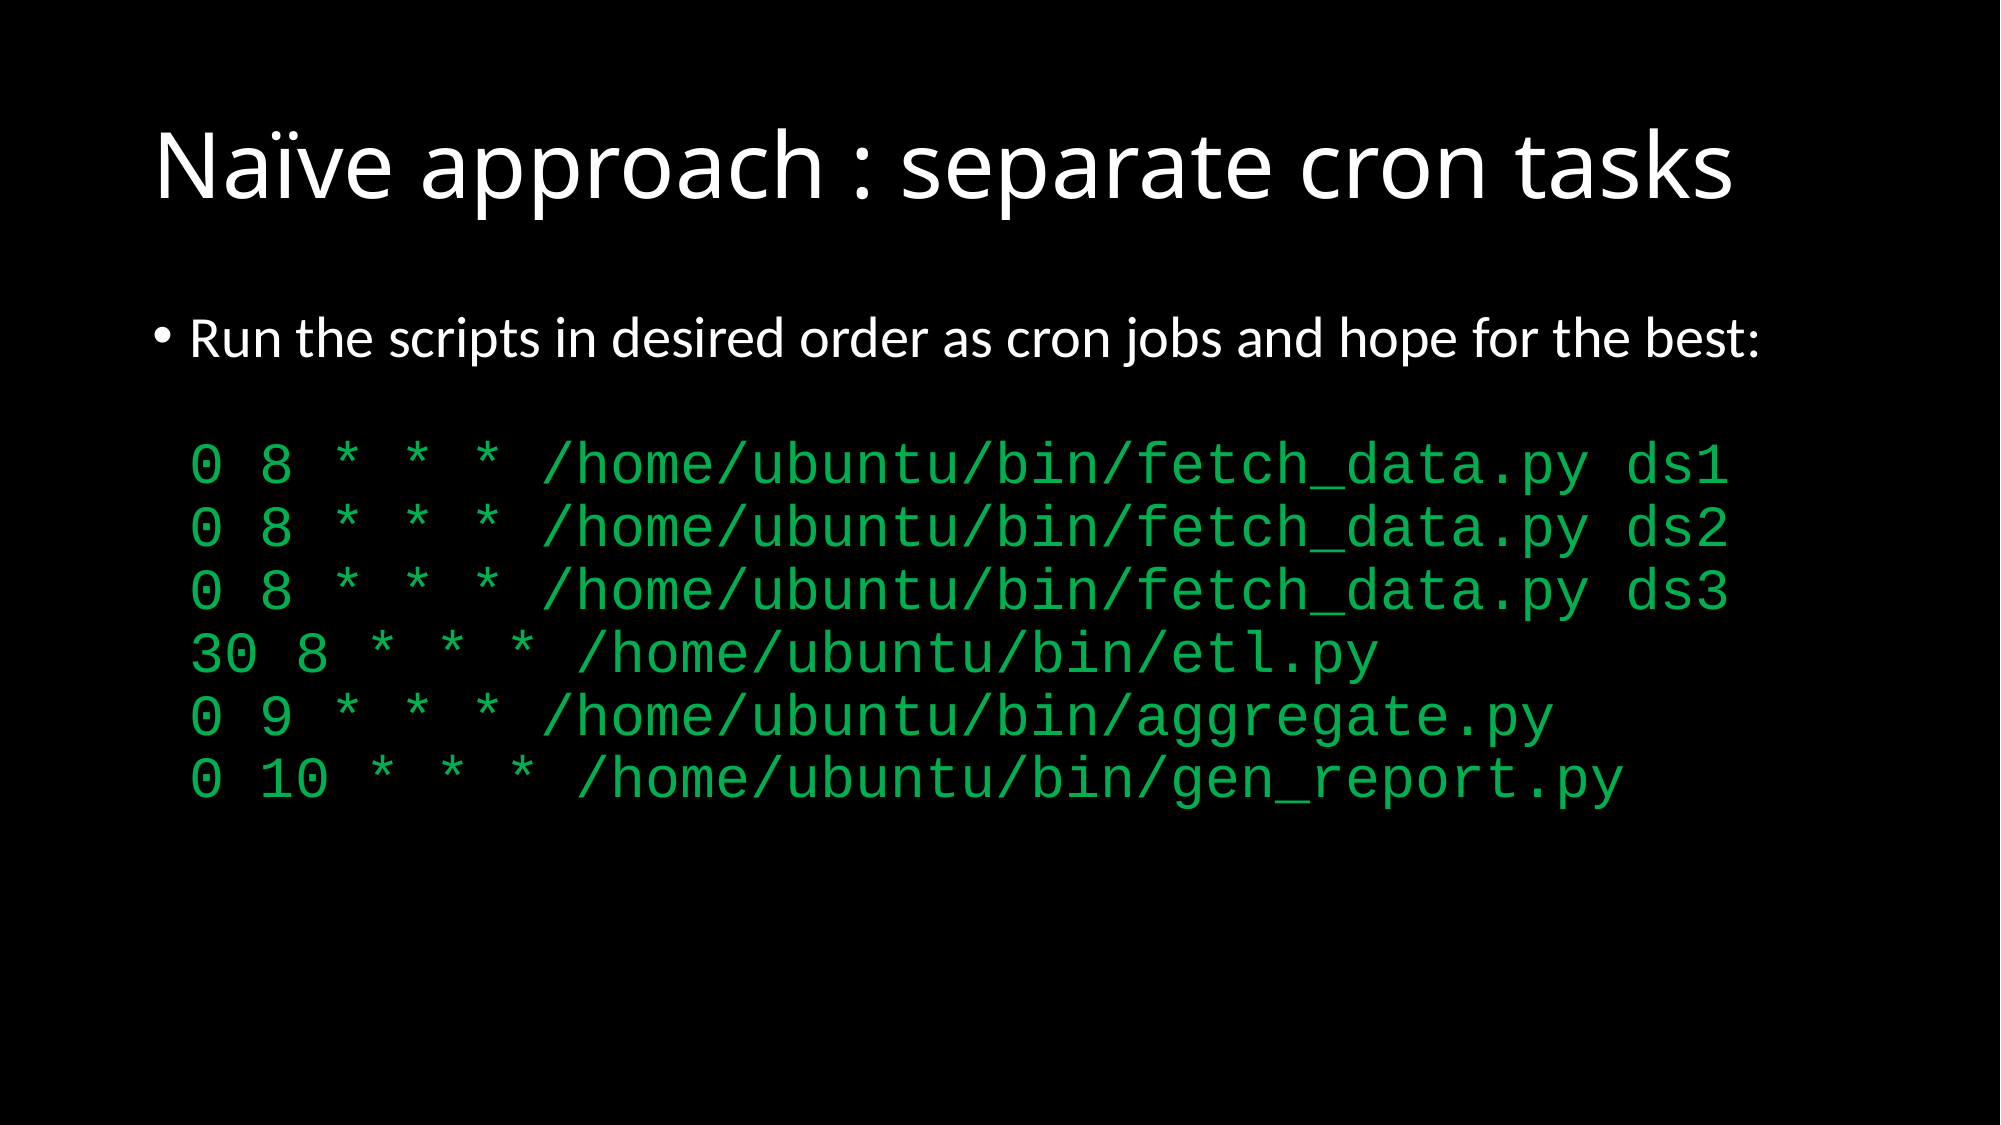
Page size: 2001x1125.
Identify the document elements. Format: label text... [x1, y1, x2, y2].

title Naïve approach : separate cron tasks [137, 59, 1863, 278]
list Run the scripts in desired order as cron jobs and hope for the best: 0 8 * * * /home/ubuntu/bin/fetch_data.py ds1 0 8 * * * /home/ubuntu/bin/fetch_data.py ds2 0 8 * * * /home/ubuntu/bin/fetch_data.py ds3 30 8 * * * /home/ubuntu/bin/etl.py 0 9 * * * /home/ubuntu/bin/aggregate.py 0 10 * * * /home/ubuntu/bin/gen_report.py [137, 299, 1863, 1014]
